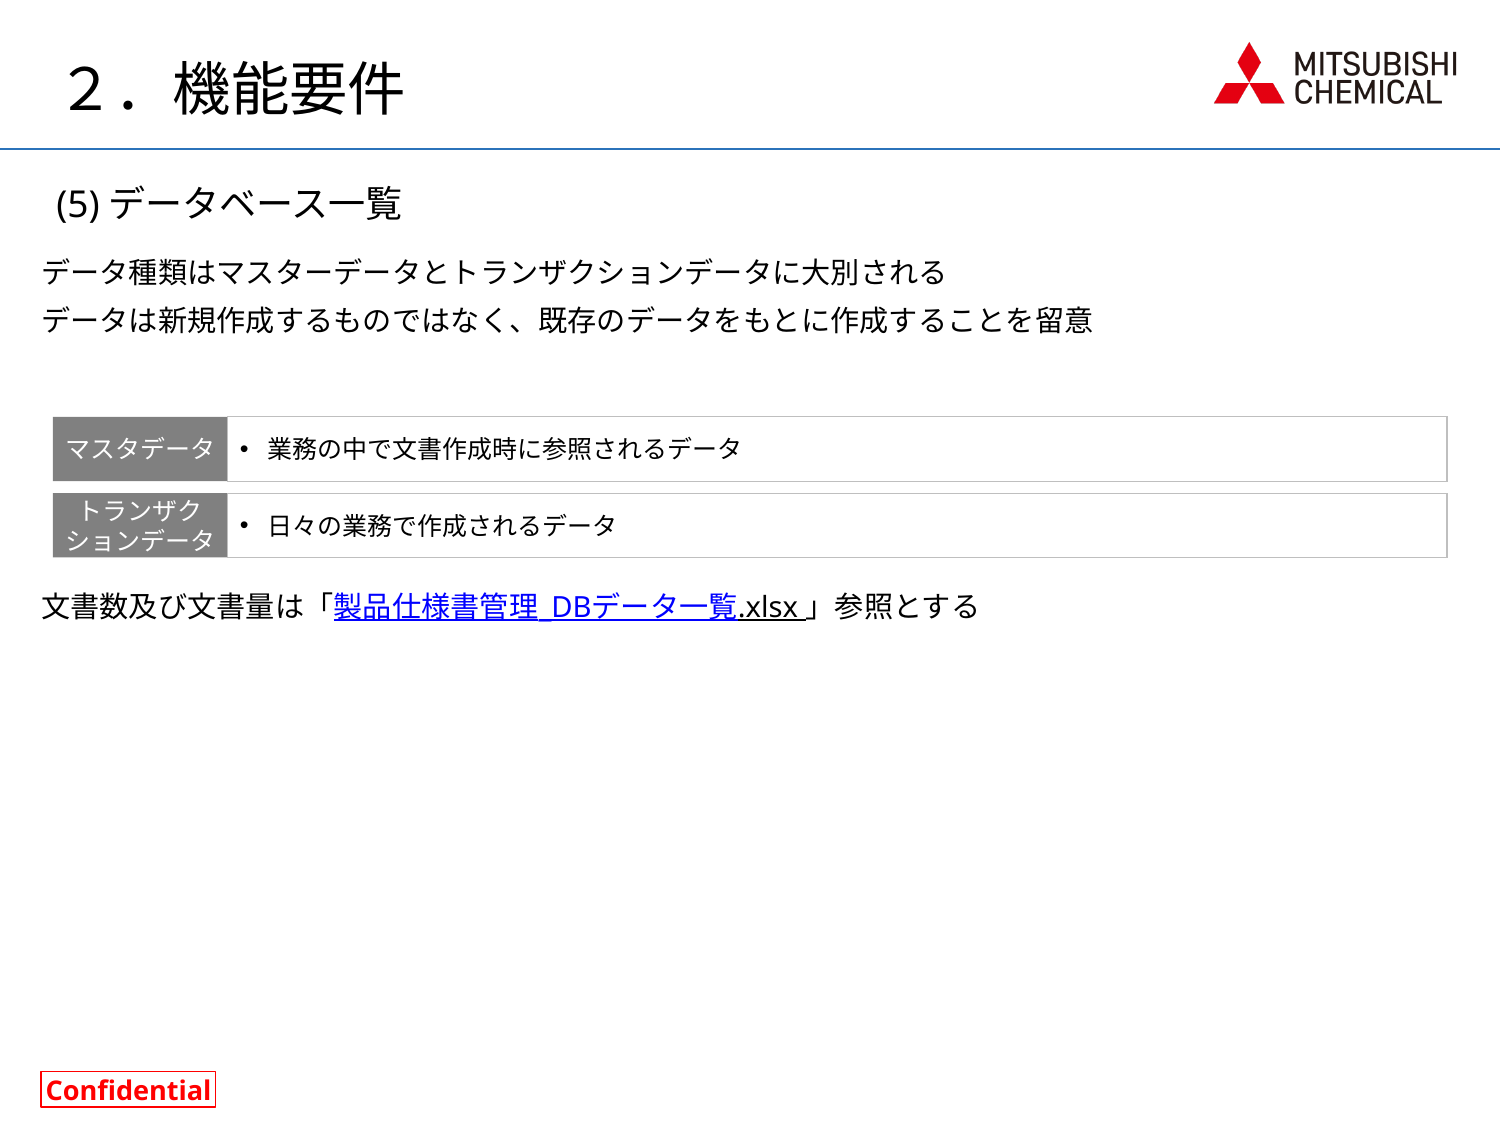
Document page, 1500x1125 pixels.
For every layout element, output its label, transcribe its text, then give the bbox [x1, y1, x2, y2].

text_box マスタデータ [52, 416, 227, 482]
text_box トランザクションデータ [52, 492, 227, 558]
text_box (5)データベース一覧 [41, 172, 1459, 233]
picture [1178, 13, 1495, 139]
text_box 日々の業務で作成されるデータ [227, 492, 1448, 558]
text_box データ種類はマスターデータとトランザクションデータに大別される データは新規作成するものではなく、既存のデータをもとに作成することを留意 文書数及び文書量は「製品仕様書管理_DBデータ一覧.xlsx 」参照とする [41, 254, 1453, 665]
title ２．機能要件 [41, 43, 1179, 130]
text_box 業務の中で文書作成時に参照されるデータ [227, 416, 1448, 482]
